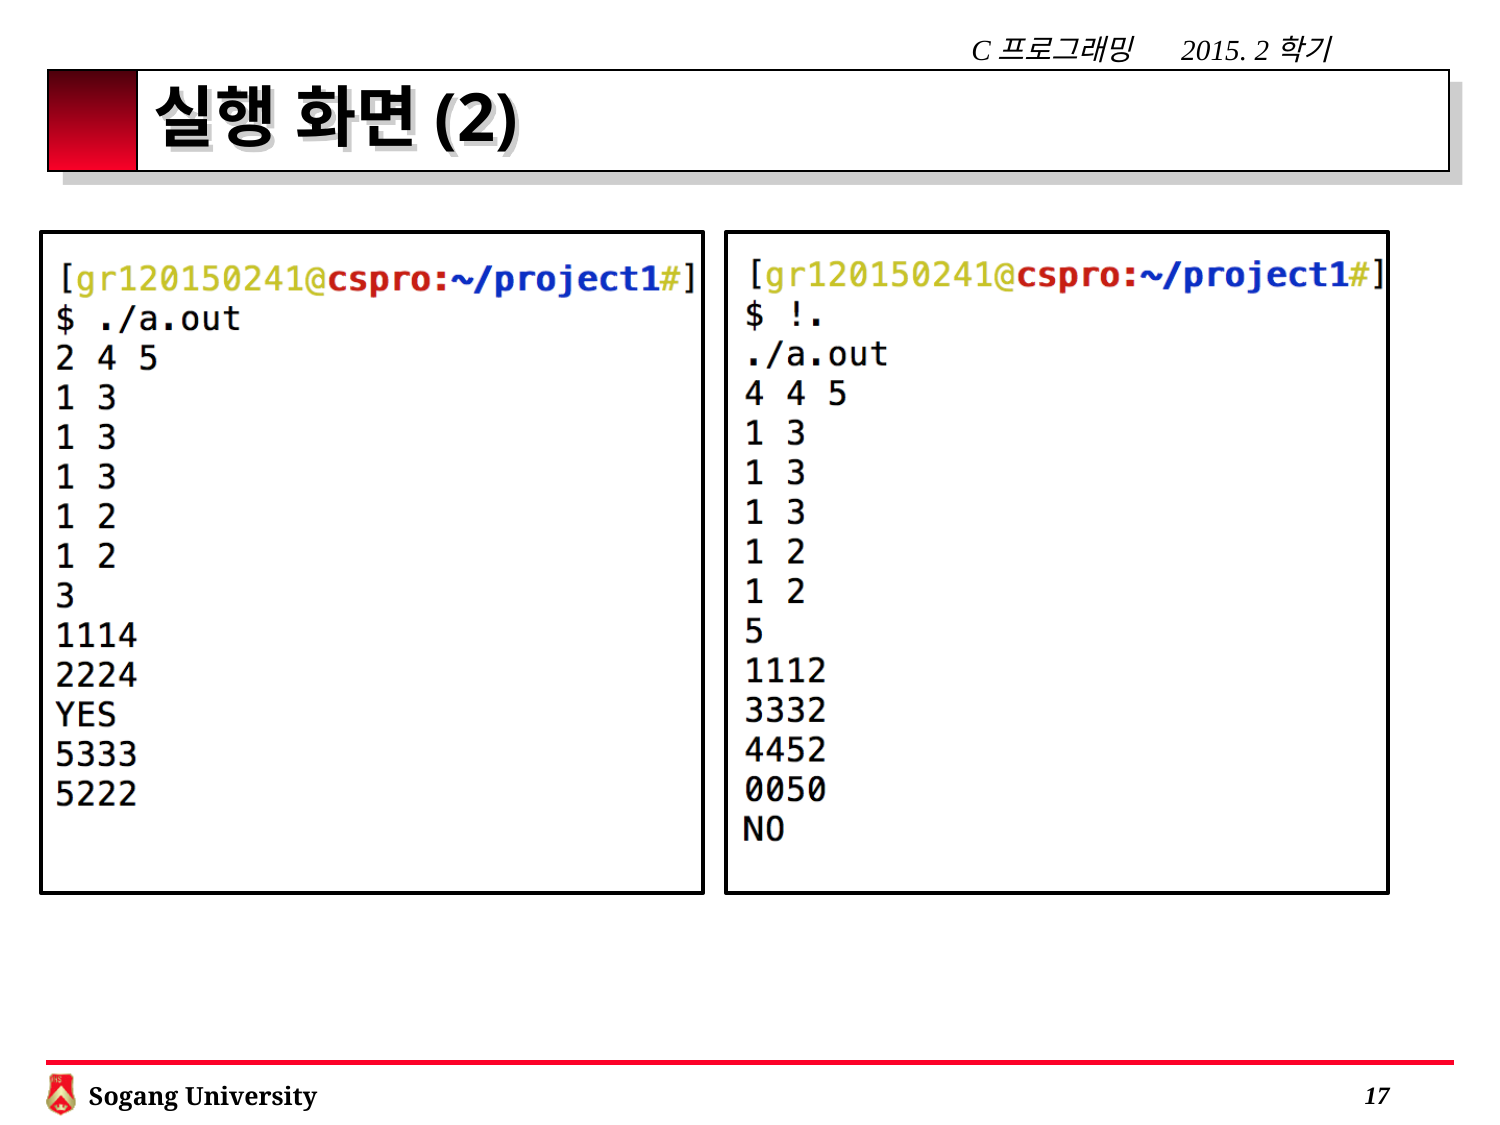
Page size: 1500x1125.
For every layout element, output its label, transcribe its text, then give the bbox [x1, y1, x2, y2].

picture [52, 255, 708, 814]
picture [44, 1068, 80, 1119]
text_box [39, 230, 705, 895]
slide_number 16 [1287, 1070, 1405, 1119]
title 실행 화면(2) [138, 65, 1455, 179]
text_box [724, 230, 1390, 895]
picture [737, 255, 1397, 848]
